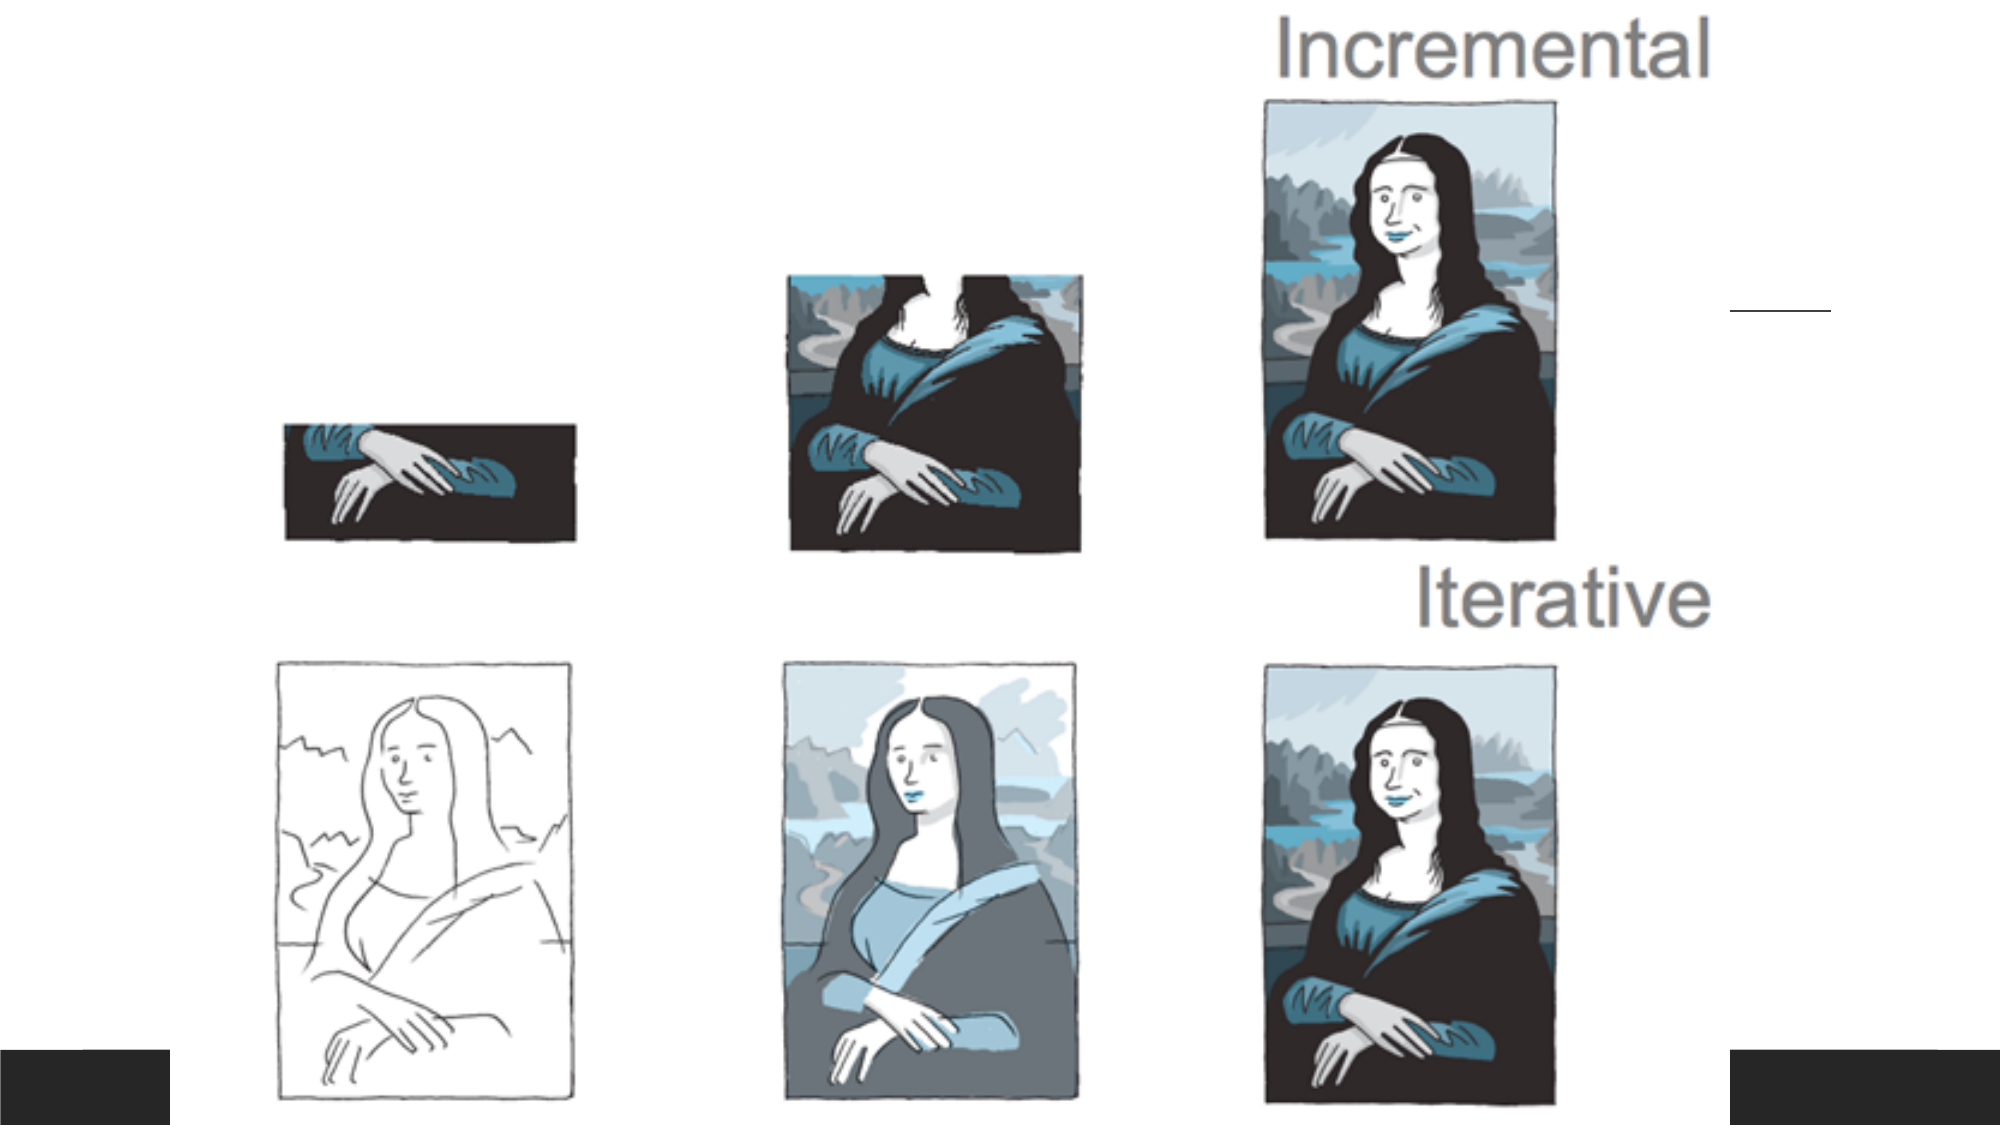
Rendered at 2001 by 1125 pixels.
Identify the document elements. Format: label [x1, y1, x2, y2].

picture [169, 0, 1730, 1125]
